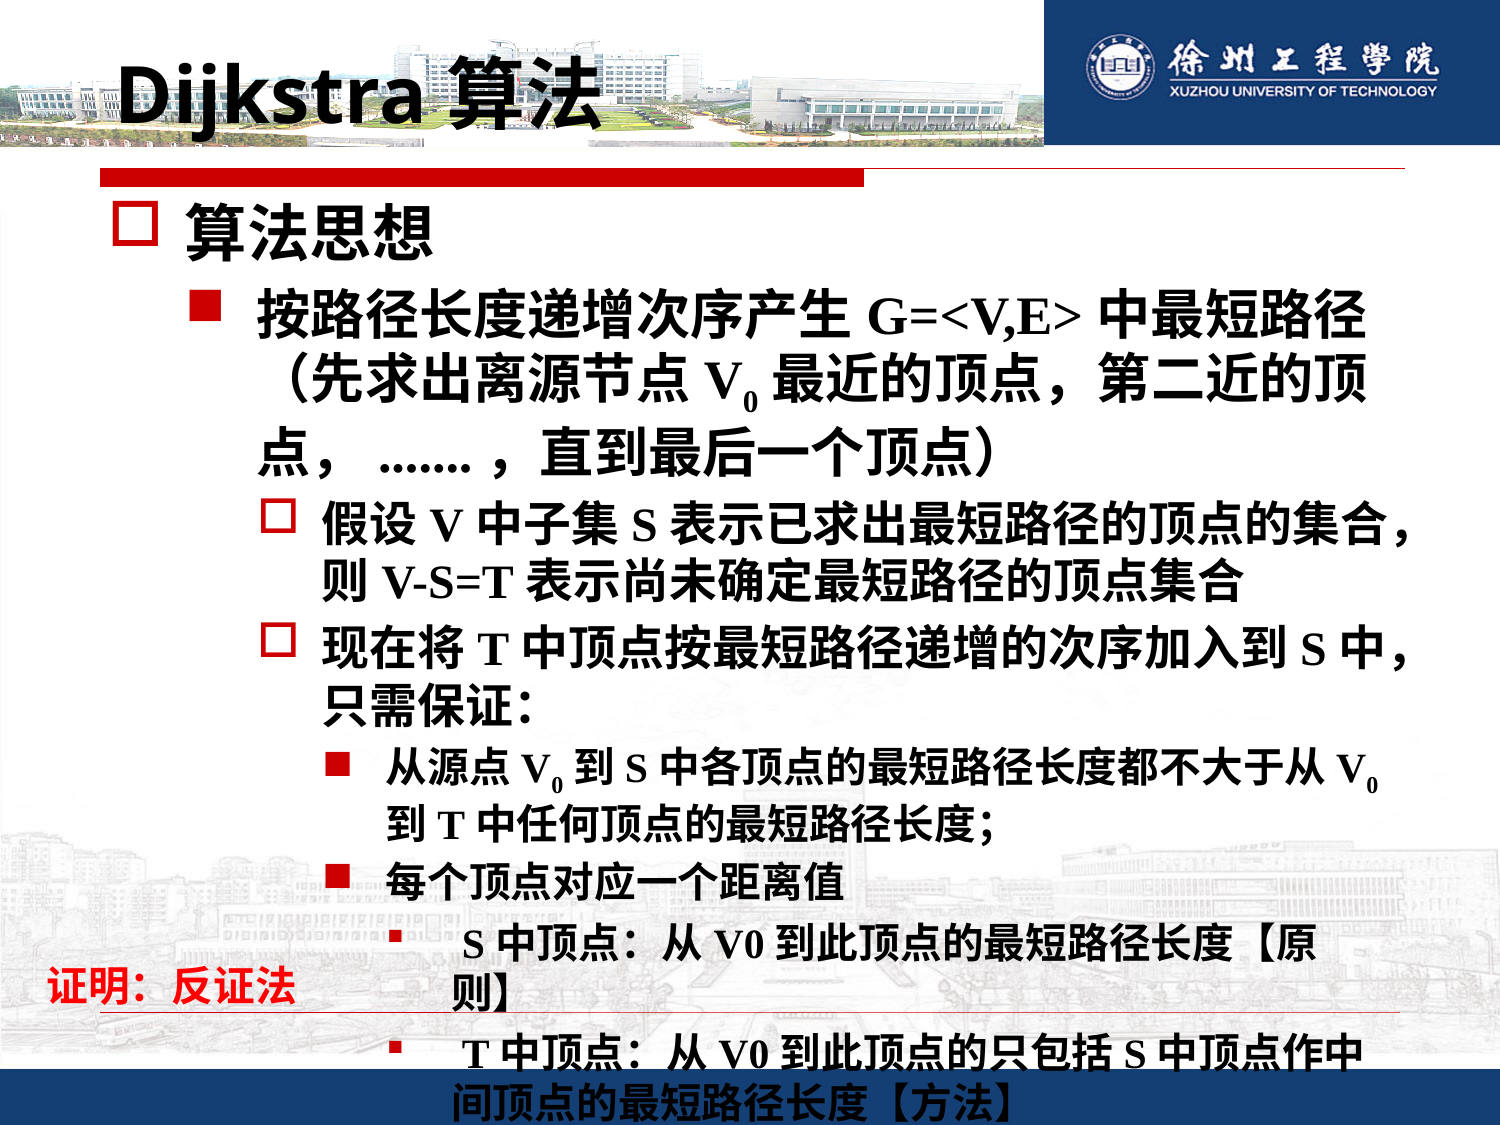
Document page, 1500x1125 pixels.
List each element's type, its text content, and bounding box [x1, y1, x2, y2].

list 算法思想 按路径长度递增次序产生G=<V,E>中最短路径（先求出离源节点V0最近的顶点，第二近的顶点，.......，直到最后一个顶点） 假设V中子集S表示已求出最短路径的顶点的集合，则V-S=T表示尚未确定最短路径的顶点集合 现在将T中顶点按最短路径递增的次序加入到S中，只需保证： 从源点V0到S中各顶点的最短路径长度都不大于从V0到T中任何顶点的最短路径长度； 每个顶点对应一个距离值 S中顶点：从V0到此顶点的最短路径长度【原则】 T中顶点：从V0到此顶点的只包括S中顶点作中间顶点的最短路径长度【方法】 [92, 186, 1406, 988]
table_header 0 [0, 0, 1044, 147]
text_box 证明：反证法 [31, 952, 350, 1017]
title Dijkstra算法 [99, 18, 1085, 147]
picture [0, 0, 1500, 1125]
